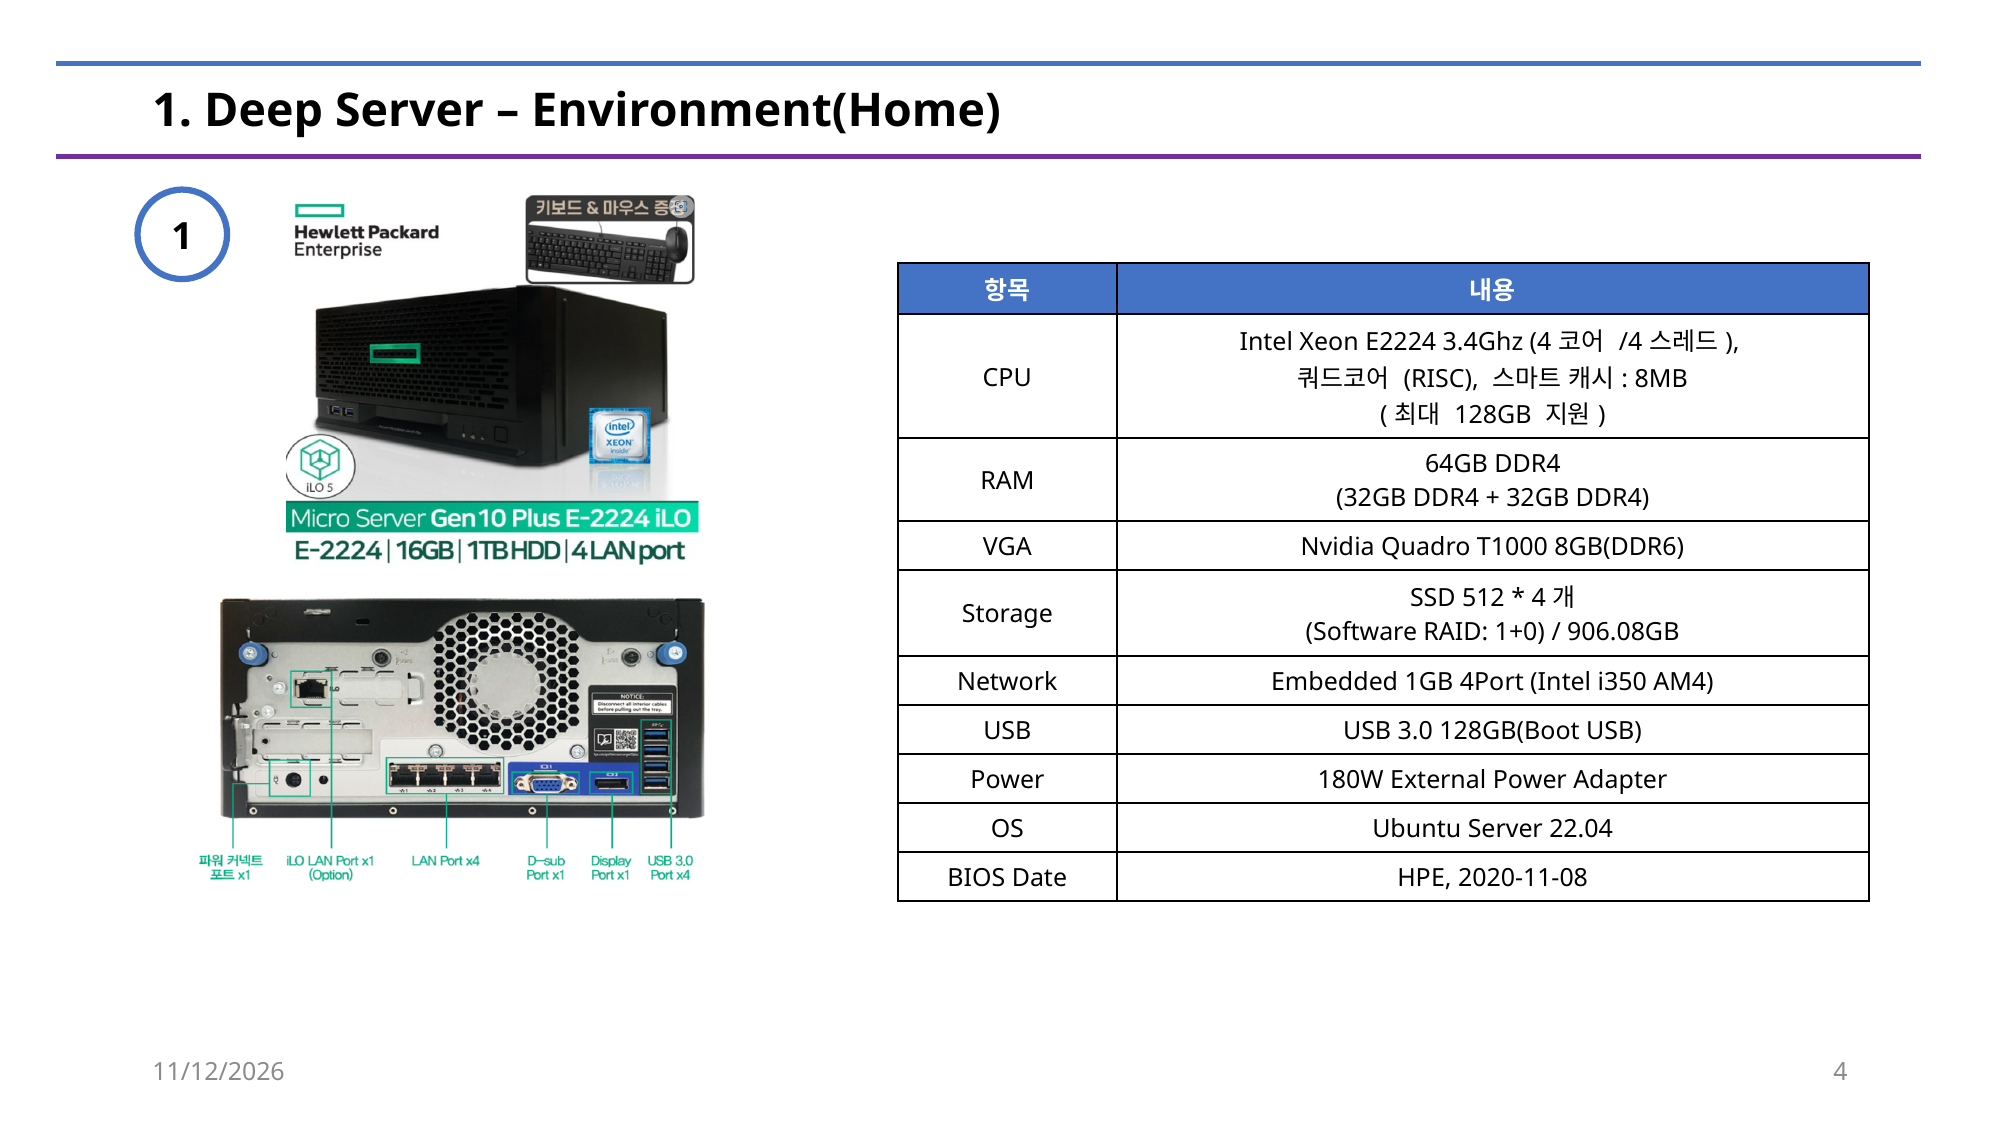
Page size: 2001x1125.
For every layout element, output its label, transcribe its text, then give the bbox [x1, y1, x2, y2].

table_cell Intel Xeon E2224 3.4Ghz (4코어 /4스레드), 쿼드코어 (RISC), 스마트 캐시: 8MB (최대 128GB 지원) [1118, 315, 1868, 437]
table_cell USB 3.0 128GB(Boot USB) [1118, 706, 1868, 753]
table_cell VGA [899, 522, 1116, 569]
table_header 내용 [1118, 264, 1868, 313]
table_cell USB [899, 706, 1116, 753]
table_header 항목 [899, 264, 1116, 313]
table_cell RAM [899, 439, 1116, 520]
table_cell Embedded 1GB 4Port (Intel i350 AM4) [1118, 657, 1868, 704]
picture [191, 584, 710, 884]
table_cell 64GB DDR4 (32GB DDR4 + 32GB DDR4) [1118, 439, 1868, 520]
table_cell SSD 512 * 4개 (Software RAID: 1+0) / 906.08GB [1118, 571, 1868, 655]
table_cell BIOS Date [899, 853, 1116, 900]
table_cell HPE, 2020-11-08 [1118, 853, 1868, 900]
table_cell CPU [899, 315, 1116, 437]
table_cell 180W External Power Adapter [1118, 755, 1868, 802]
table_cell Network [899, 657, 1116, 704]
text_box 1 [136, 188, 229, 281]
table_cell OS [899, 804, 1116, 851]
slide_number 4 [1412, 1042, 1863, 1103]
title 1. Deep Server – Environment(Home) [137, 79, 1863, 145]
table_cell Storage [899, 571, 1116, 655]
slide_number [137, 1042, 588, 1103]
table_cell Nvidia Quadro T1000 8GB(DDR6) [1118, 522, 1868, 569]
table_cell Power [899, 755, 1116, 802]
picture [286, 189, 710, 573]
table_cell Ubuntu Server 22.04 [1118, 804, 1868, 851]
